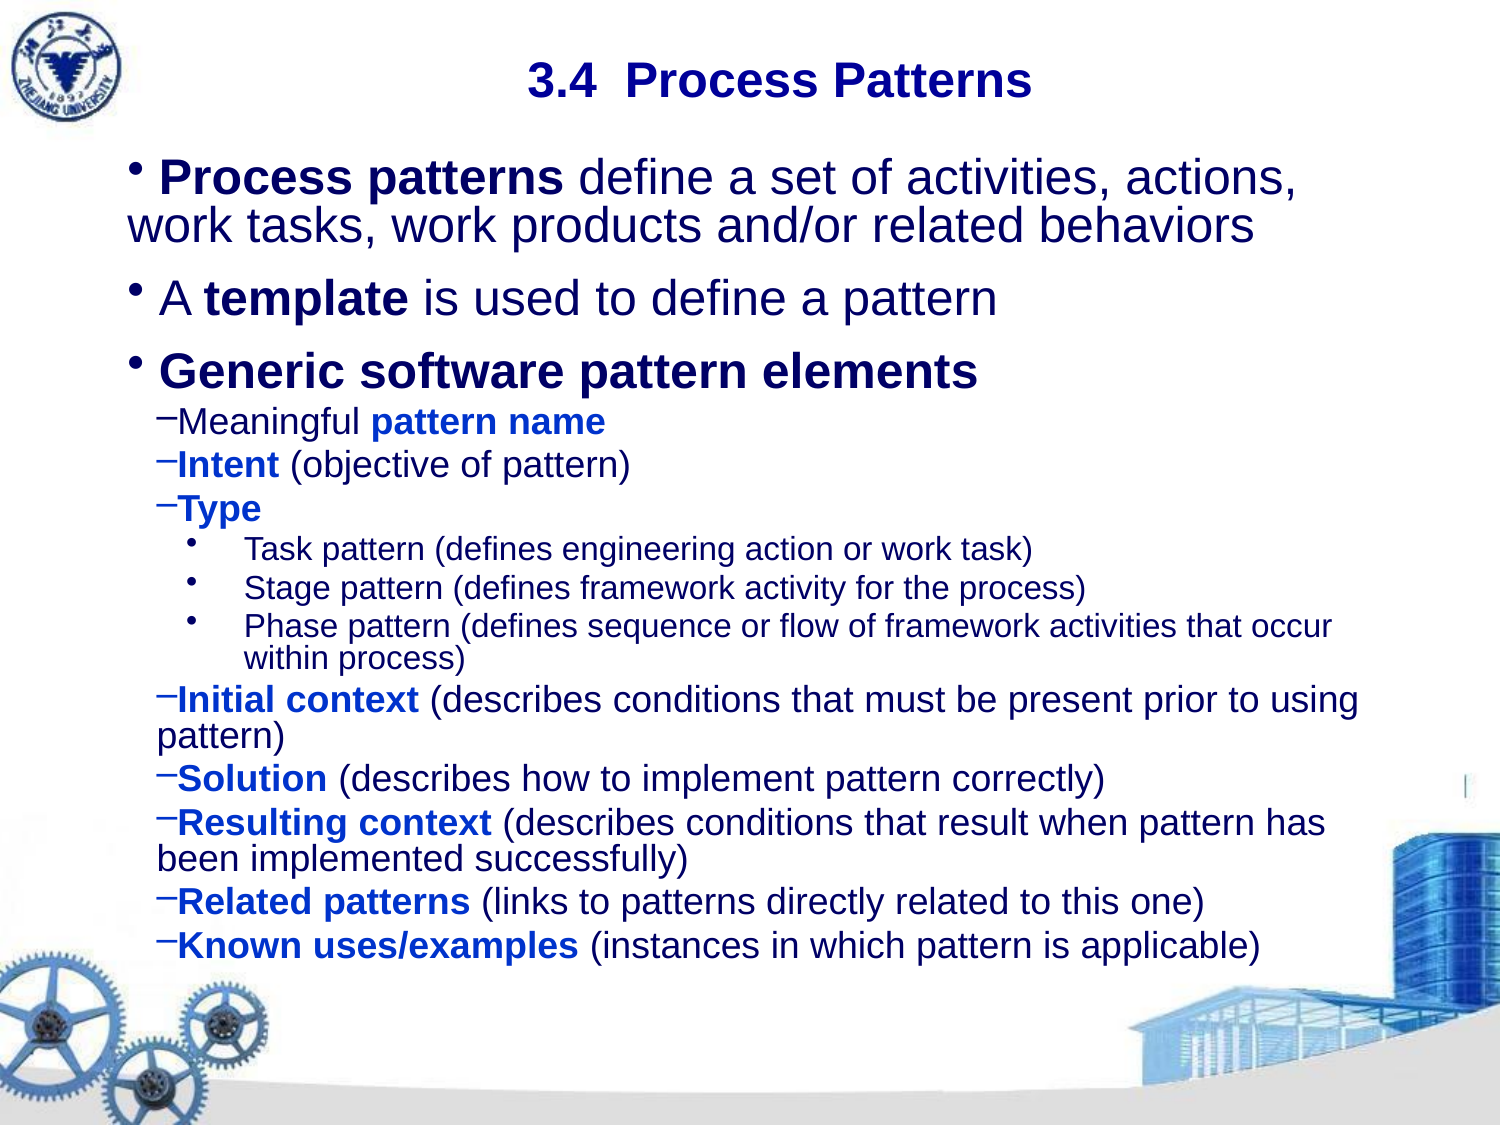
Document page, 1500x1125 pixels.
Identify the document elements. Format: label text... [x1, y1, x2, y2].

picture [0, 0, 1500, 1125]
title 3.4 Process Patterns [135, 7, 1425, 147]
list Process patterns define a set of activities, actions, work tasks, work products and/or related behaviors A template is used to define a pattern Generic software pattern elements Meaningful pattern name Intent (objective of pattern) Type Task pattern (defines engineering action or work task) Stage pattern (defines framework activity for the process) Phase pattern (defines sequence or flow of framework activities that occur within process) Initial context (describes conditions that must be present prior to using pattern) Solution (describes how to implement pattern correctly) Resulting context (describes conditions that result when pattern has been implemented successfully) Related patterns (links to patterns directly related to this one) Known uses/examples (instances in which pattern is applicable) [112, 148, 1392, 1059]
